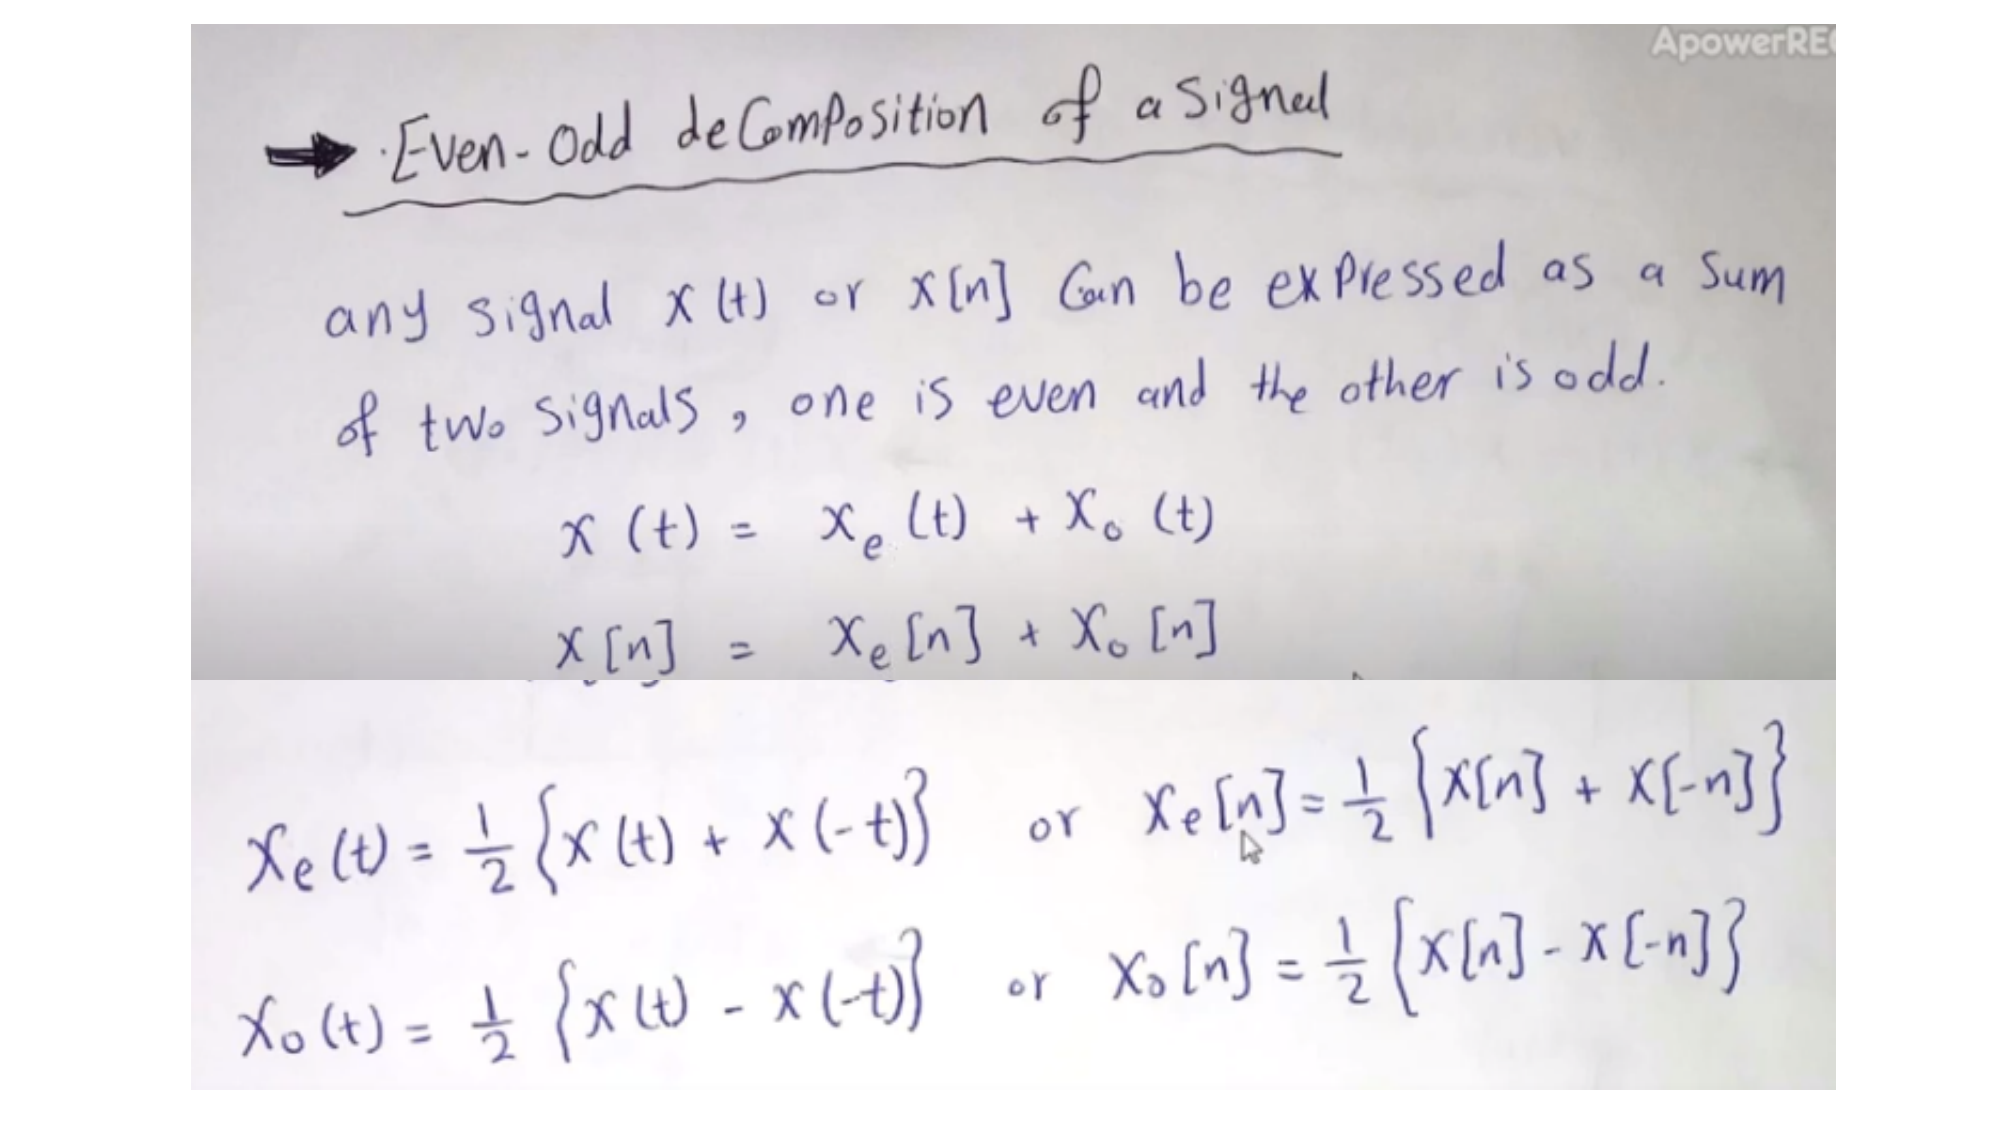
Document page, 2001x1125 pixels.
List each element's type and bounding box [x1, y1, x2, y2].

picture [191, 24, 1836, 1091]
